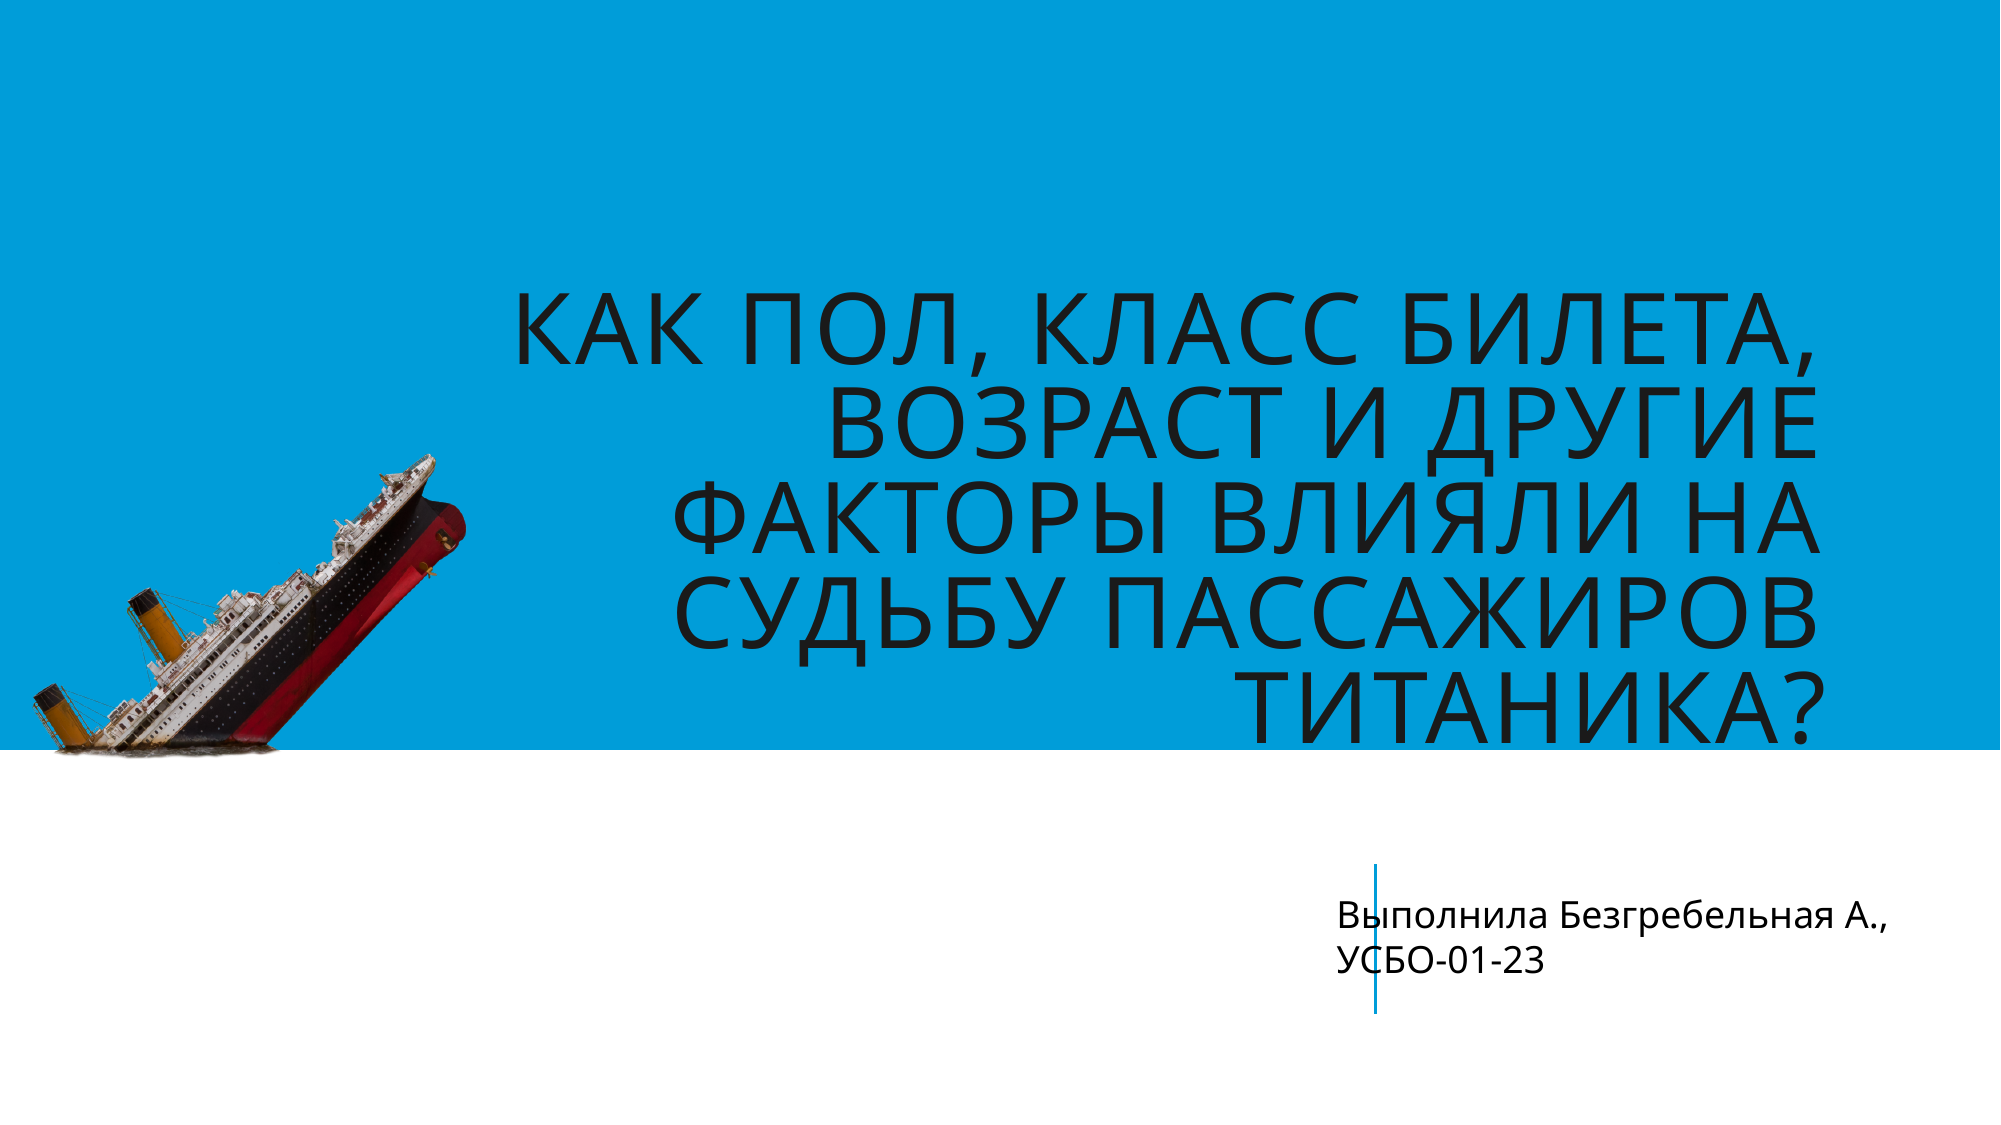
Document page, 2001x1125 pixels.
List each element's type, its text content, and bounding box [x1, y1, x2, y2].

text_box Выполнила Безгребельная А., УСБО-01-23 [1321, 883, 1914, 989]
title Как пол, класс билета, возраст и другие факторы влияли на судьбу пассажиров Титаника? [341, 279, 1842, 772]
picture [0, 455, 514, 800]
